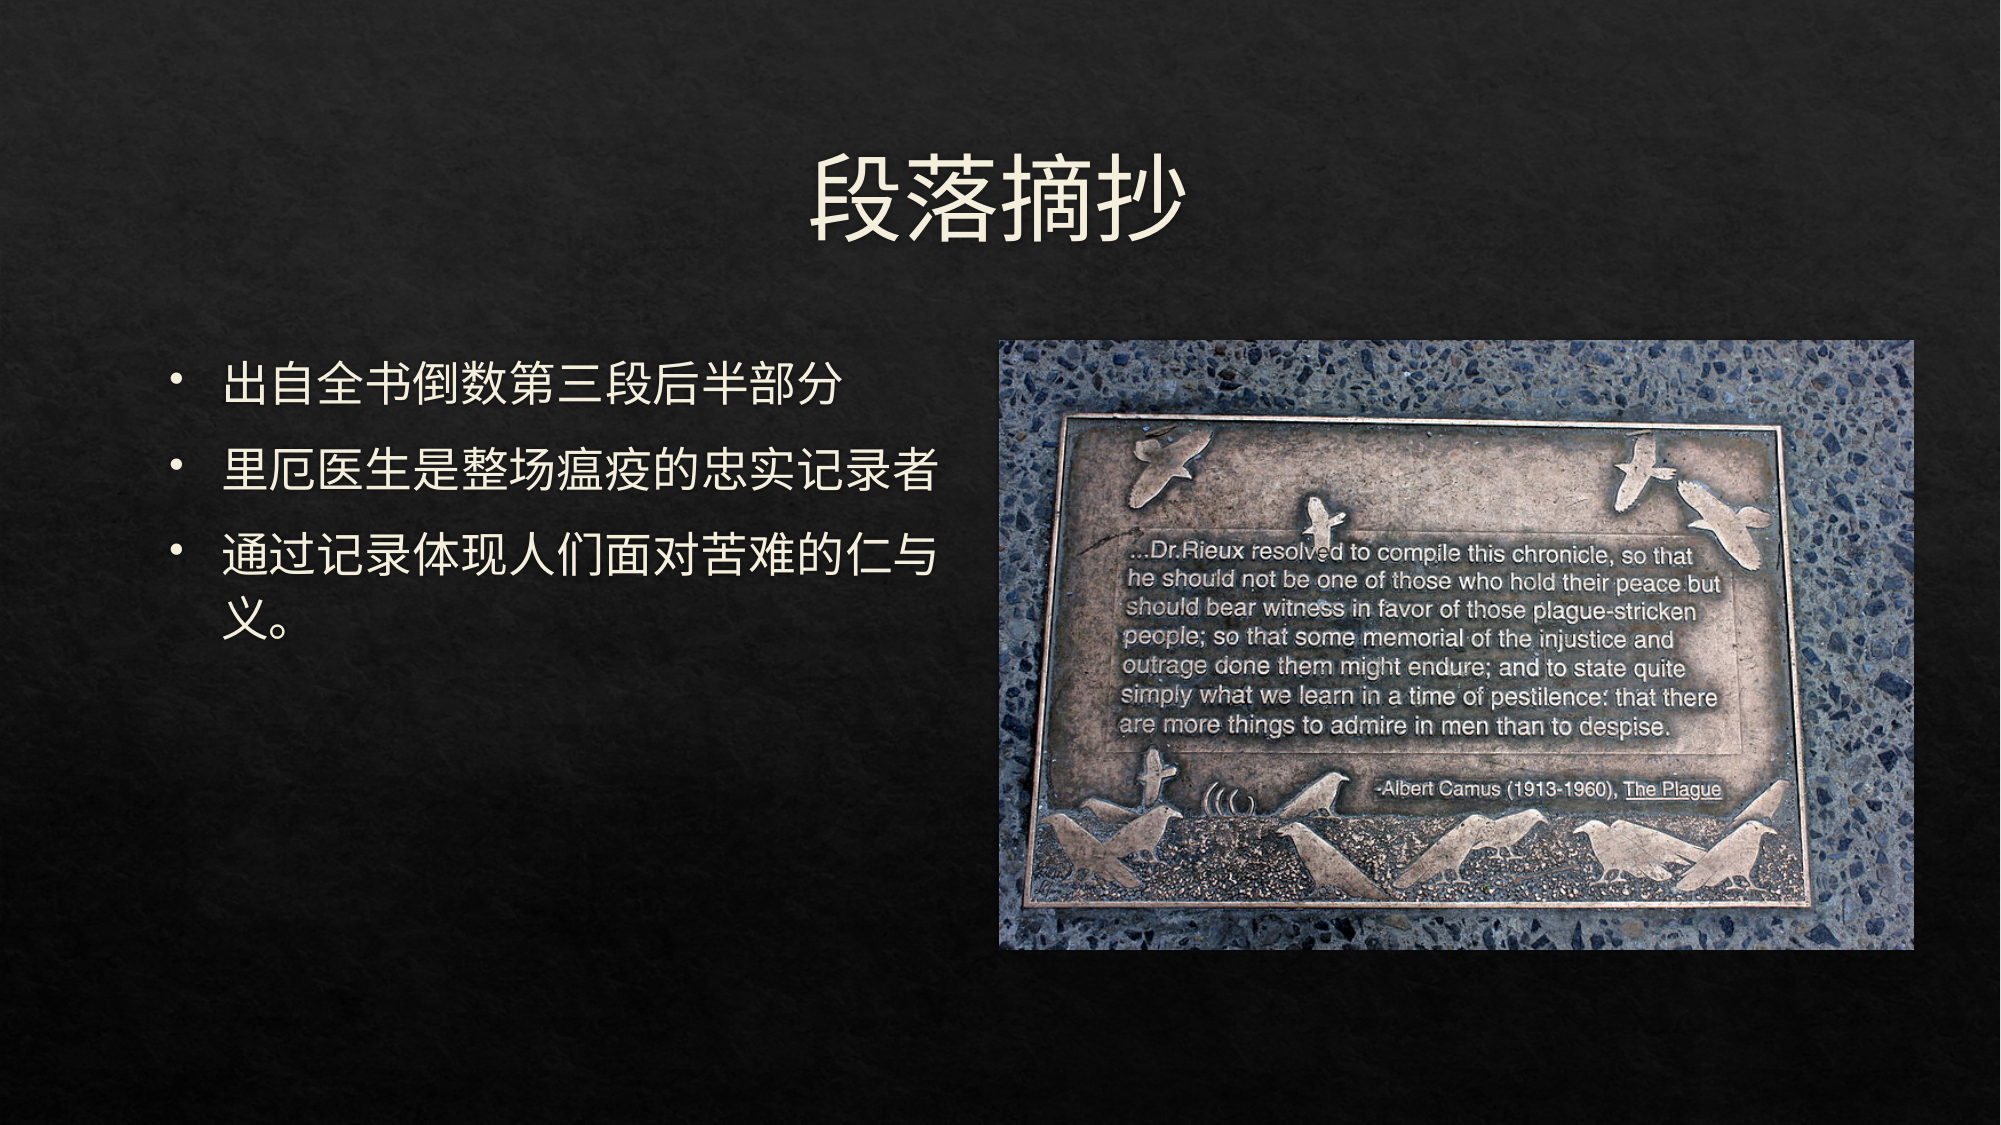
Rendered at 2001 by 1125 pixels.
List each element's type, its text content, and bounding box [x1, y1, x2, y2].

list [998, 340, 1914, 951]
text_box 出自全书倒数第三段后半部分 里厄医生是整场瘟疫的忠实记录者 通过记录体现人们面对苦难的仁与义。 [149, 340, 993, 950]
title 段落摘抄 [149, 99, 1849, 307]
